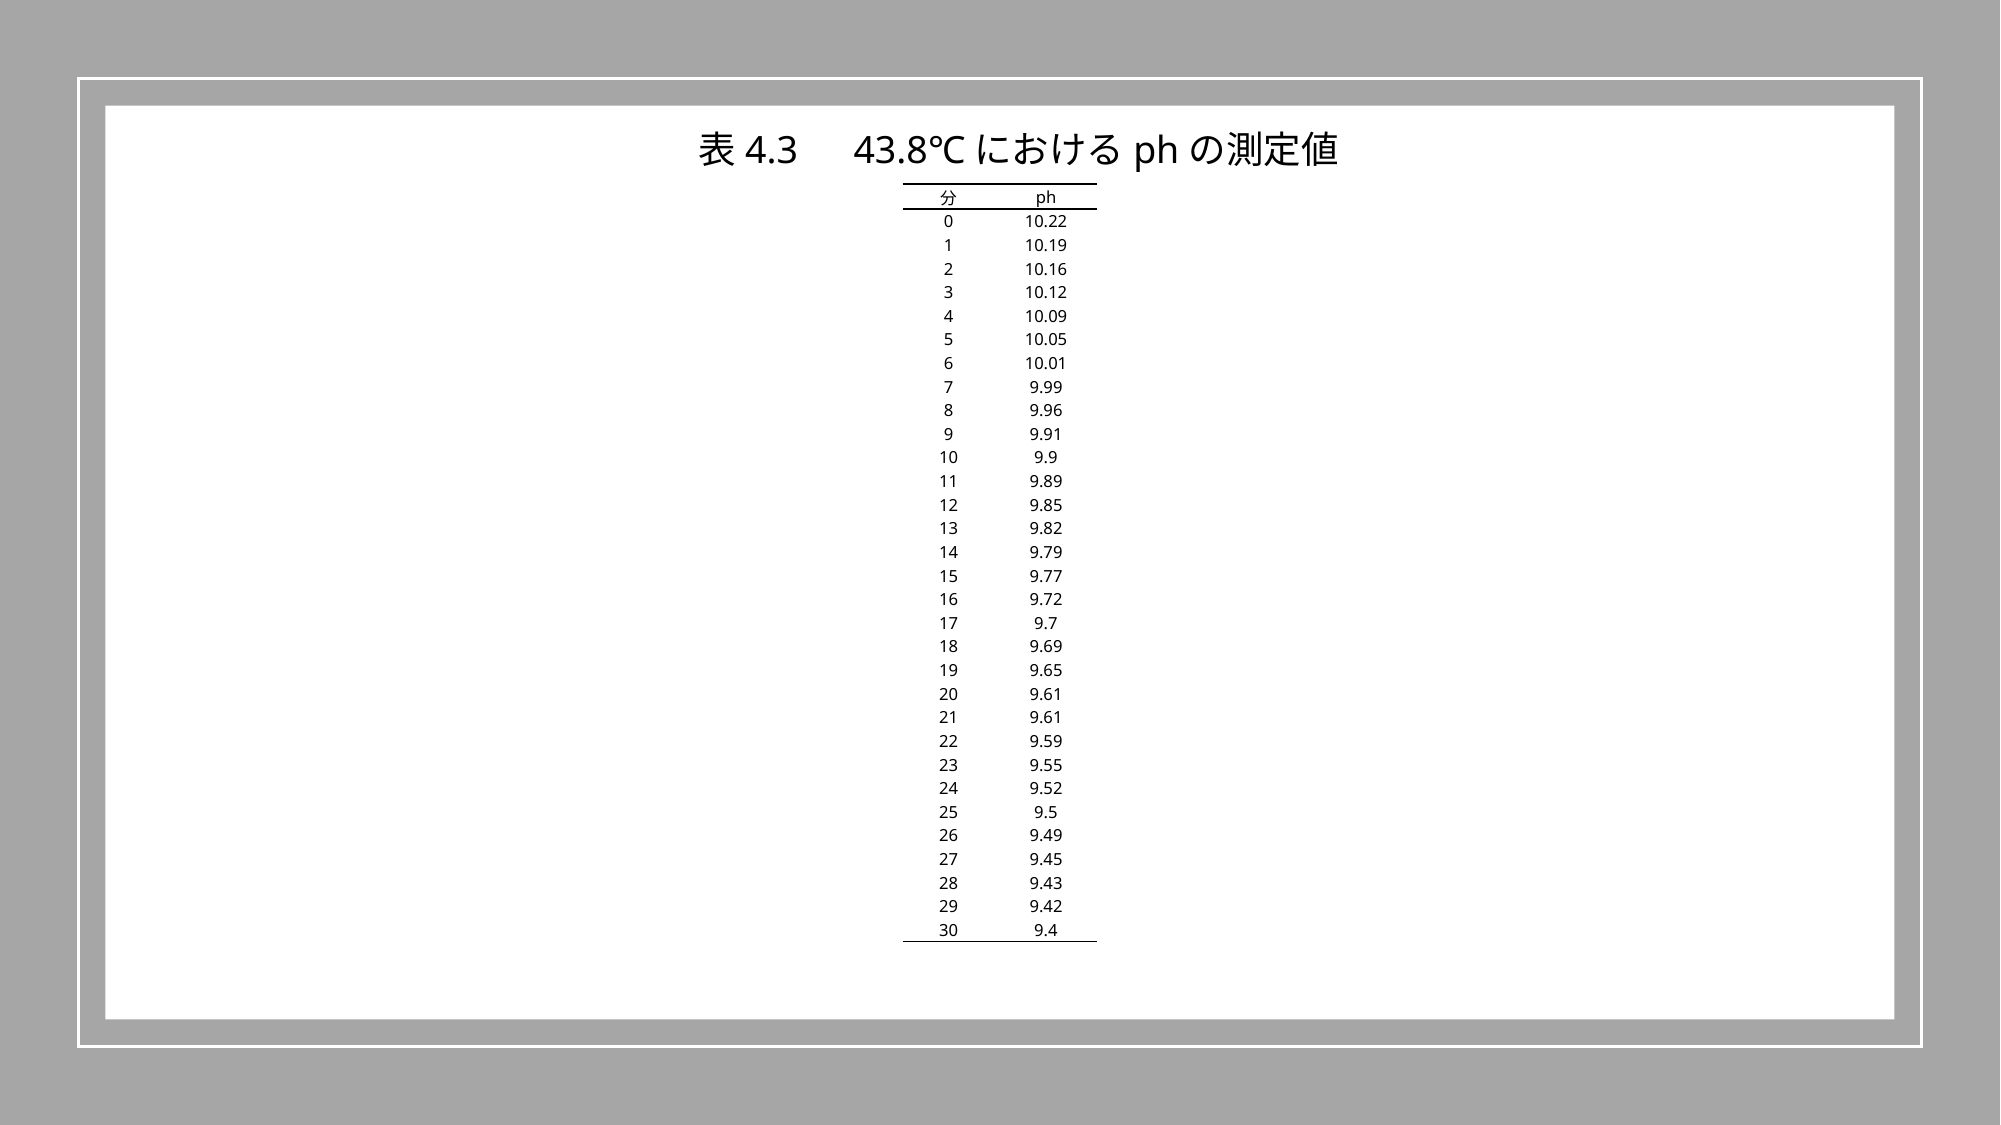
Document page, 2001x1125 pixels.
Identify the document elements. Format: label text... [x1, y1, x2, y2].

table_cell 15 [903, 564, 995, 587]
table_cell 2 [903, 256, 995, 280]
table_cell 10.16 [995, 256, 1097, 280]
table_cell 13 [903, 516, 995, 540]
table_cell 9.65 [995, 658, 1097, 682]
table_cell 10.05 [995, 327, 1097, 351]
table_cell 18 [903, 634, 995, 658]
table_cell 19 [903, 658, 995, 682]
table_cell 21 [903, 705, 995, 729]
table_cell 9.69 [995, 634, 1097, 658]
text_box 表4.3 43.8℃におけるphの測定値 [626, 118, 1411, 179]
table_cell 10.12 [995, 280, 1097, 304]
table_cell 23 [903, 752, 995, 776]
table_cell 9.42 [995, 894, 1097, 918]
table_cell 9.45 [995, 847, 1097, 871]
table_cell 3 [903, 280, 995, 304]
table_cell 1 [903, 233, 995, 256]
table_cell 17 [903, 611, 995, 634]
table_header ph [995, 185, 1097, 208]
table_cell 8 [903, 398, 995, 422]
table_cell 30 [903, 918, 995, 941]
table_cell 12 [903, 493, 995, 516]
table_cell 7 [903, 375, 995, 398]
table_cell 9.9 [995, 445, 1097, 469]
table_header 分 [903, 185, 995, 208]
table_cell 6 [903, 351, 995, 375]
table_cell 10.01 [995, 351, 1097, 375]
table_cell 14 [903, 540, 995, 564]
table_cell 9.52 [995, 776, 1097, 800]
table_cell 9.55 [995, 752, 1097, 776]
table_cell 9.77 [995, 564, 1097, 587]
table_cell 22 [903, 729, 995, 752]
table_cell 9 [903, 422, 995, 445]
table_cell 16 [903, 587, 995, 611]
table_cell 5 [903, 327, 995, 351]
table_cell 9.89 [995, 469, 1097, 493]
text_box [104, 104, 1896, 1021]
table_cell 9.82 [995, 516, 1097, 540]
table_cell 9.61 [995, 682, 1097, 705]
table_cell 9.72 [995, 587, 1097, 611]
table_cell 25 [903, 800, 995, 823]
table_cell 9.7 [995, 611, 1097, 634]
table_cell 10.09 [995, 304, 1097, 327]
table_cell 9.5 [995, 800, 1097, 823]
table_cell 26 [903, 823, 995, 847]
table_cell 9.99 [995, 375, 1097, 398]
table_cell 9.61 [995, 705, 1097, 729]
table_cell 27 [903, 847, 995, 871]
table_cell 4 [903, 304, 995, 327]
table_cell 9.79 [995, 540, 1097, 564]
table_cell 10 [903, 445, 995, 469]
text_box [0, 0, 2000, 1125]
table_cell 9.96 [995, 398, 1097, 422]
table_cell 9.91 [995, 422, 1097, 445]
table_cell 10.19 [995, 233, 1097, 256]
table_cell 11 [903, 469, 995, 493]
table_cell 29 [903, 894, 995, 918]
table_cell 0 [903, 210, 995, 233]
table_cell 10.22 [995, 210, 1097, 233]
table_cell 9.49 [995, 823, 1097, 847]
table_cell 24 [903, 776, 995, 800]
text_box [77, 77, 1923, 1048]
table_cell 9.43 [995, 871, 1097, 894]
table_cell 28 [903, 871, 995, 894]
table_cell 9.85 [995, 493, 1097, 516]
table_cell 20 [903, 682, 995, 705]
table_cell 9.4 [995, 918, 1097, 941]
table_cell 9.59 [995, 729, 1097, 752]
